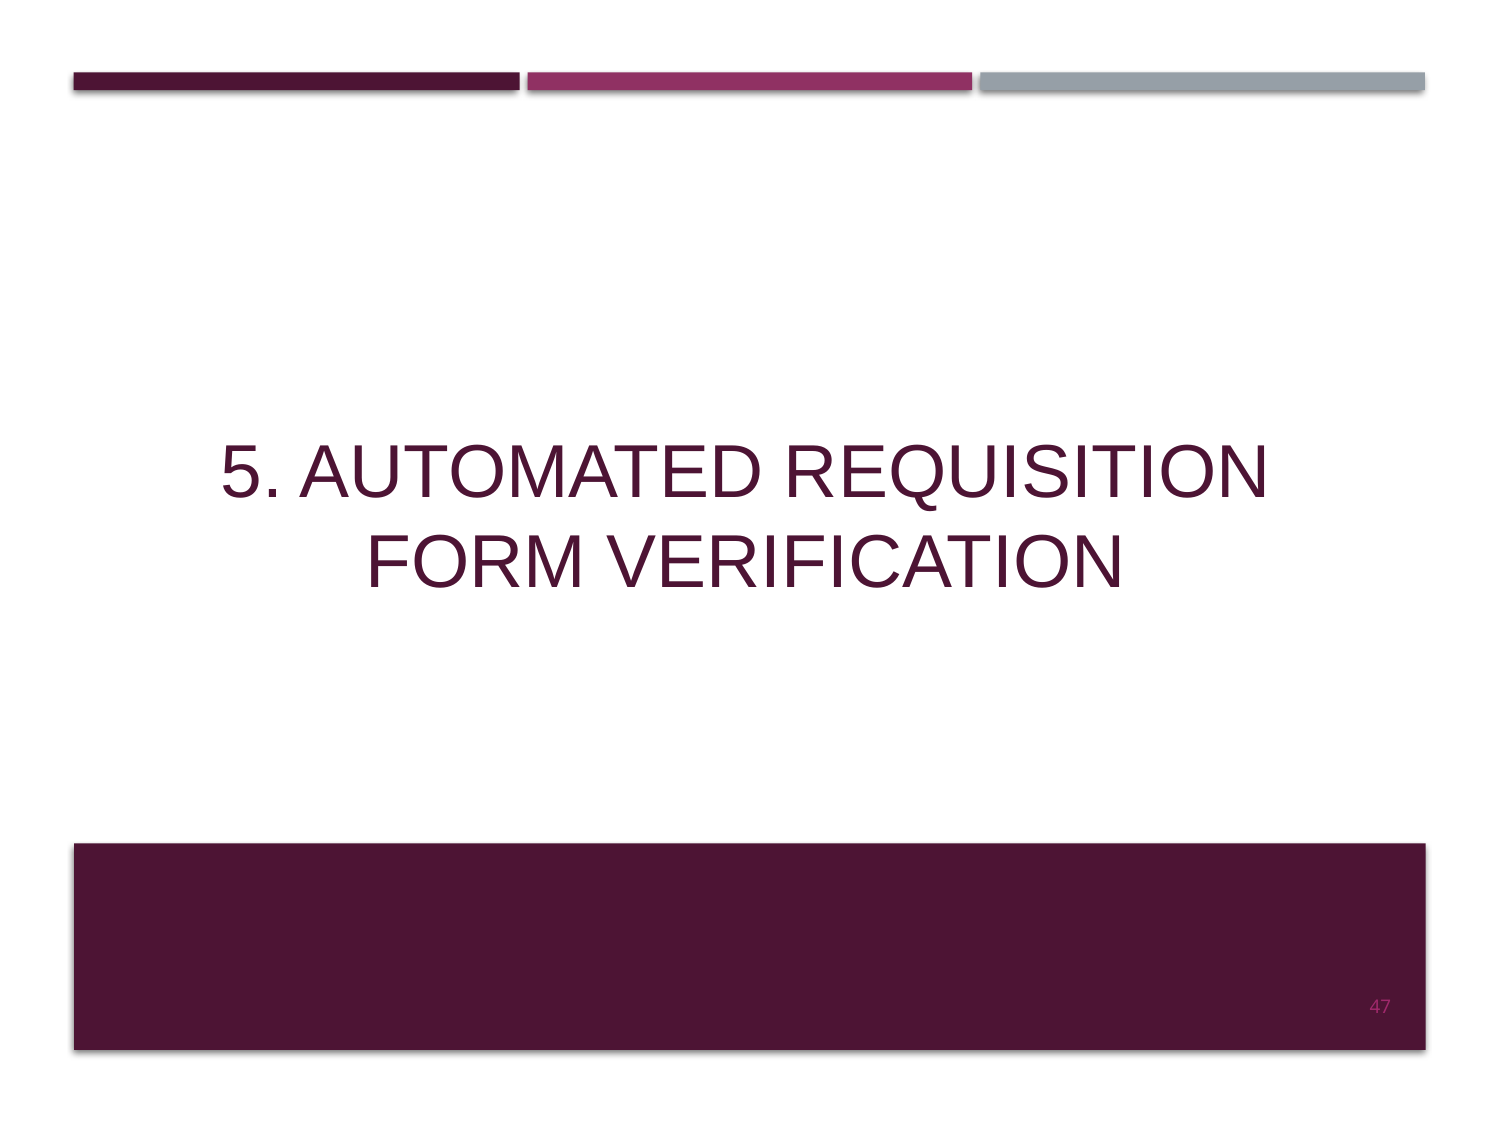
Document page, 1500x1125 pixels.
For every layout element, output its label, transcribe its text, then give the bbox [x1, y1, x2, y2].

title 5. Automated Requisition Form Verification [174, 350, 1318, 700]
slide_number 47 [1279, 977, 1406, 1037]
